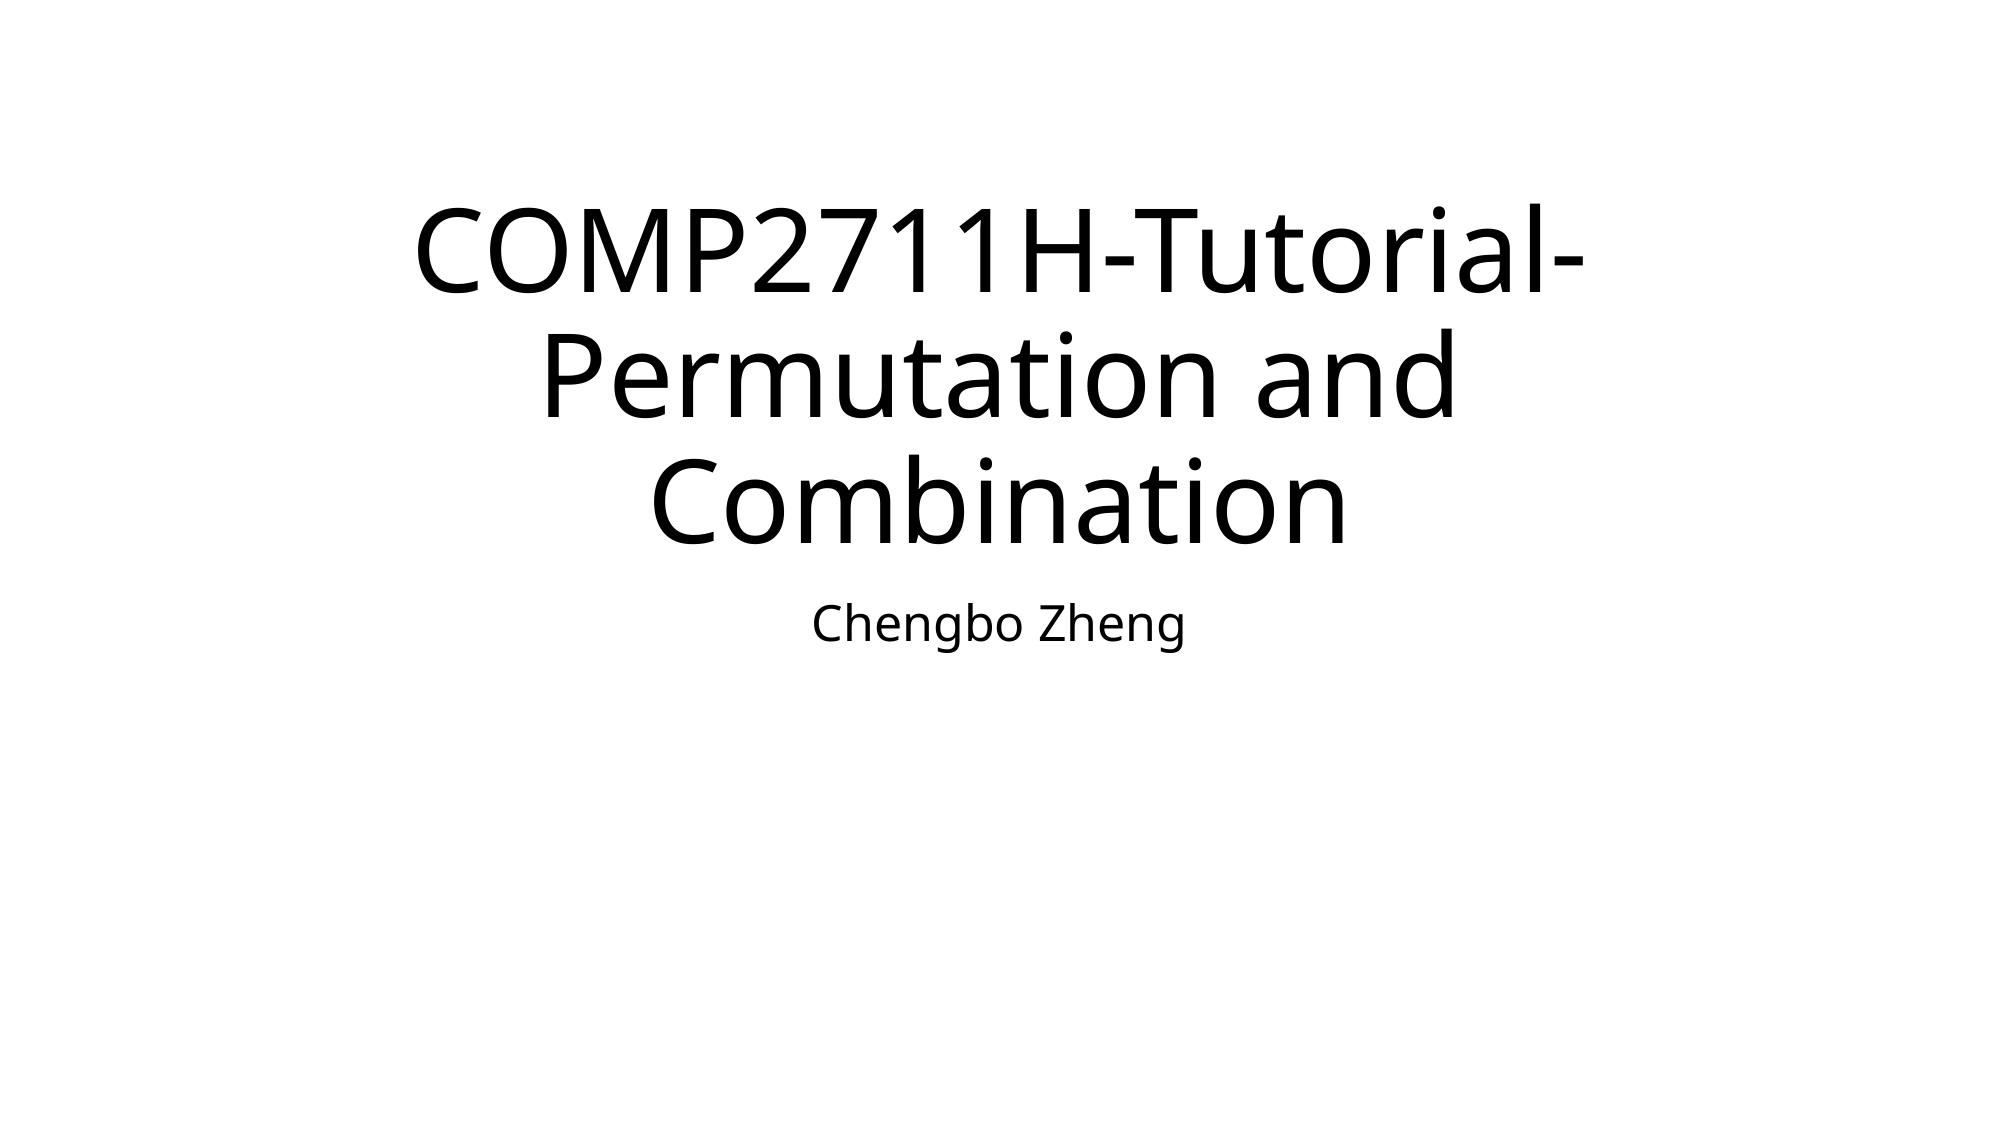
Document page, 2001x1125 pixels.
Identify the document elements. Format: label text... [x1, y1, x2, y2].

subtitle Chengbo Zheng [249, 590, 1750, 863]
title COMP2711H-Tutorial-Permutation and Combination [249, 184, 1750, 576]
